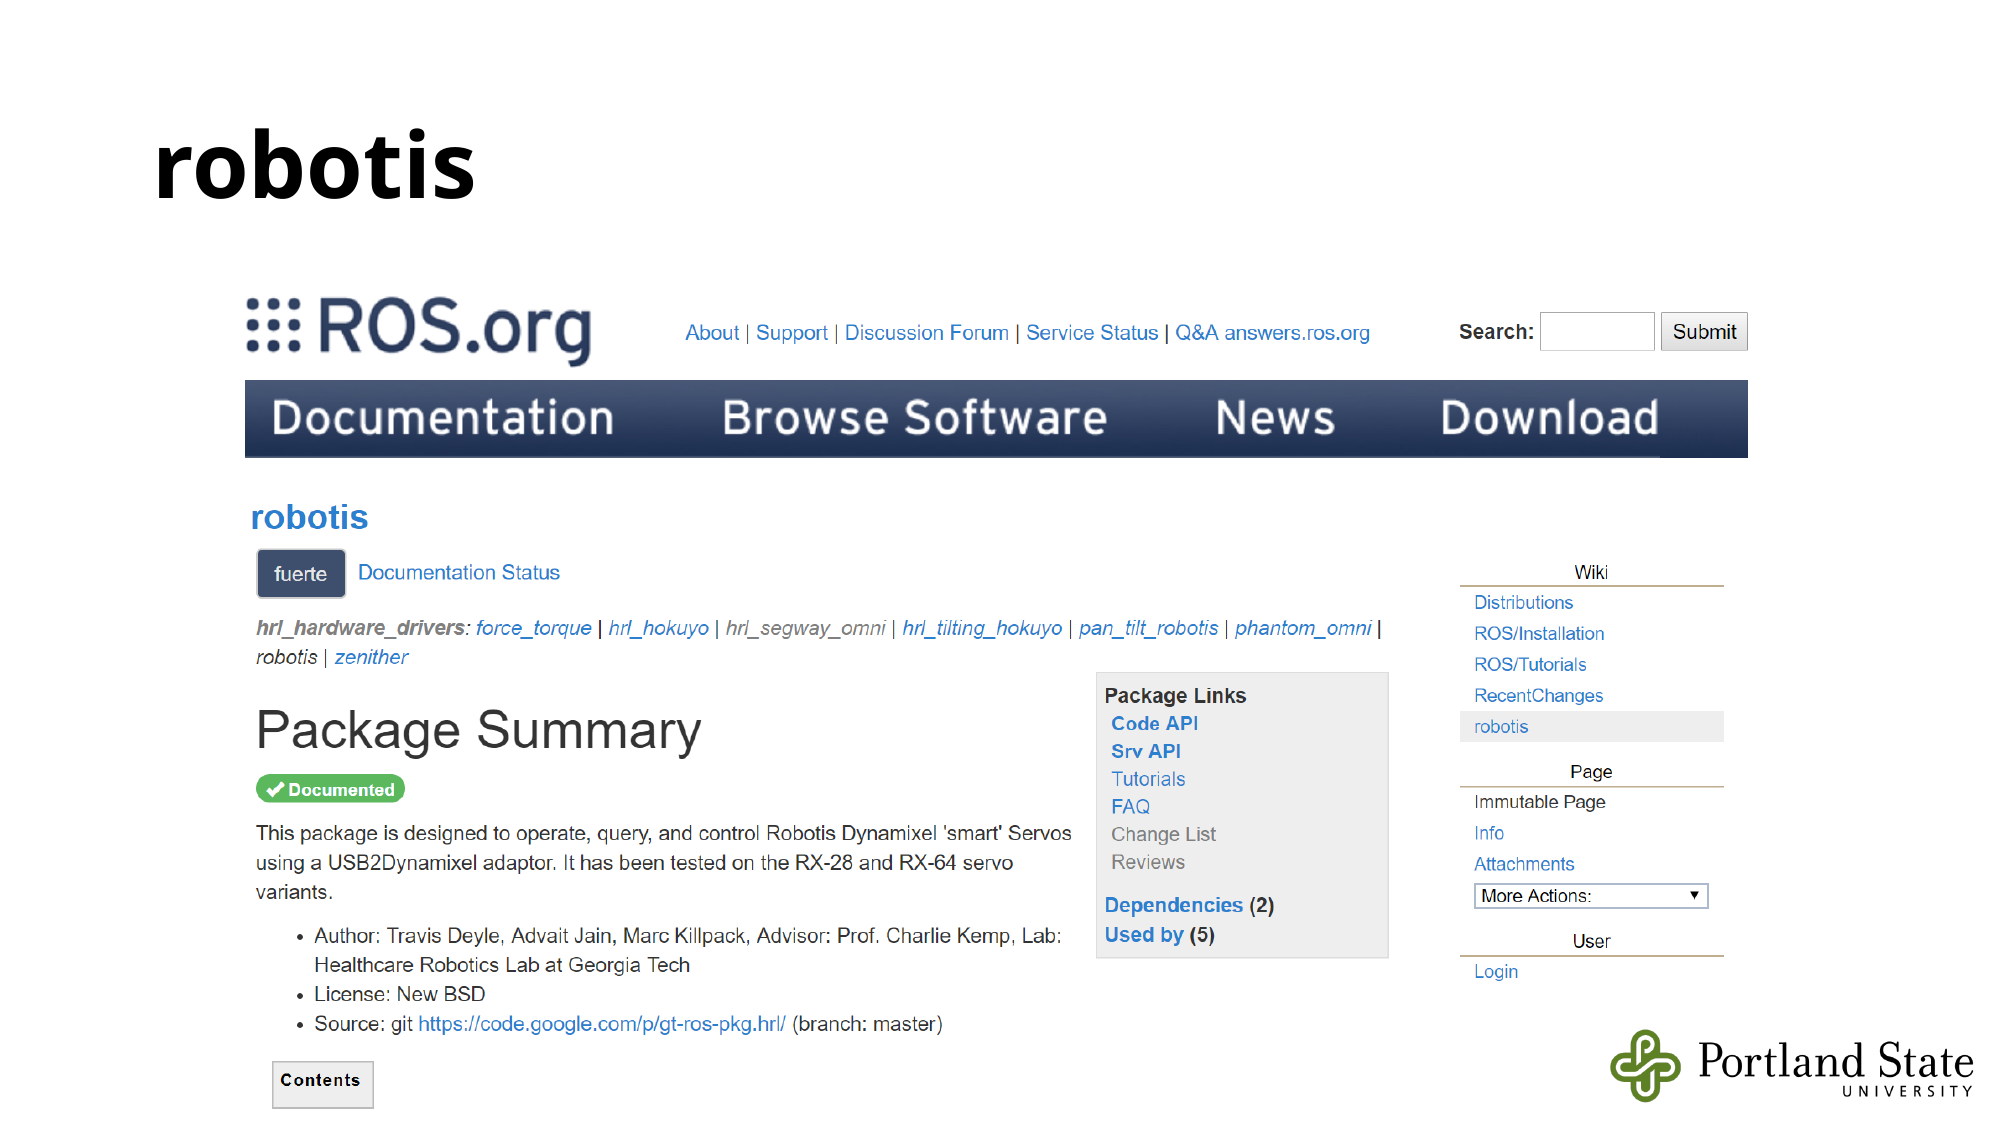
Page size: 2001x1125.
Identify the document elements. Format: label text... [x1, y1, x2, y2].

title robotis [137, 59, 1863, 278]
picture [227, 283, 1987, 1125]
